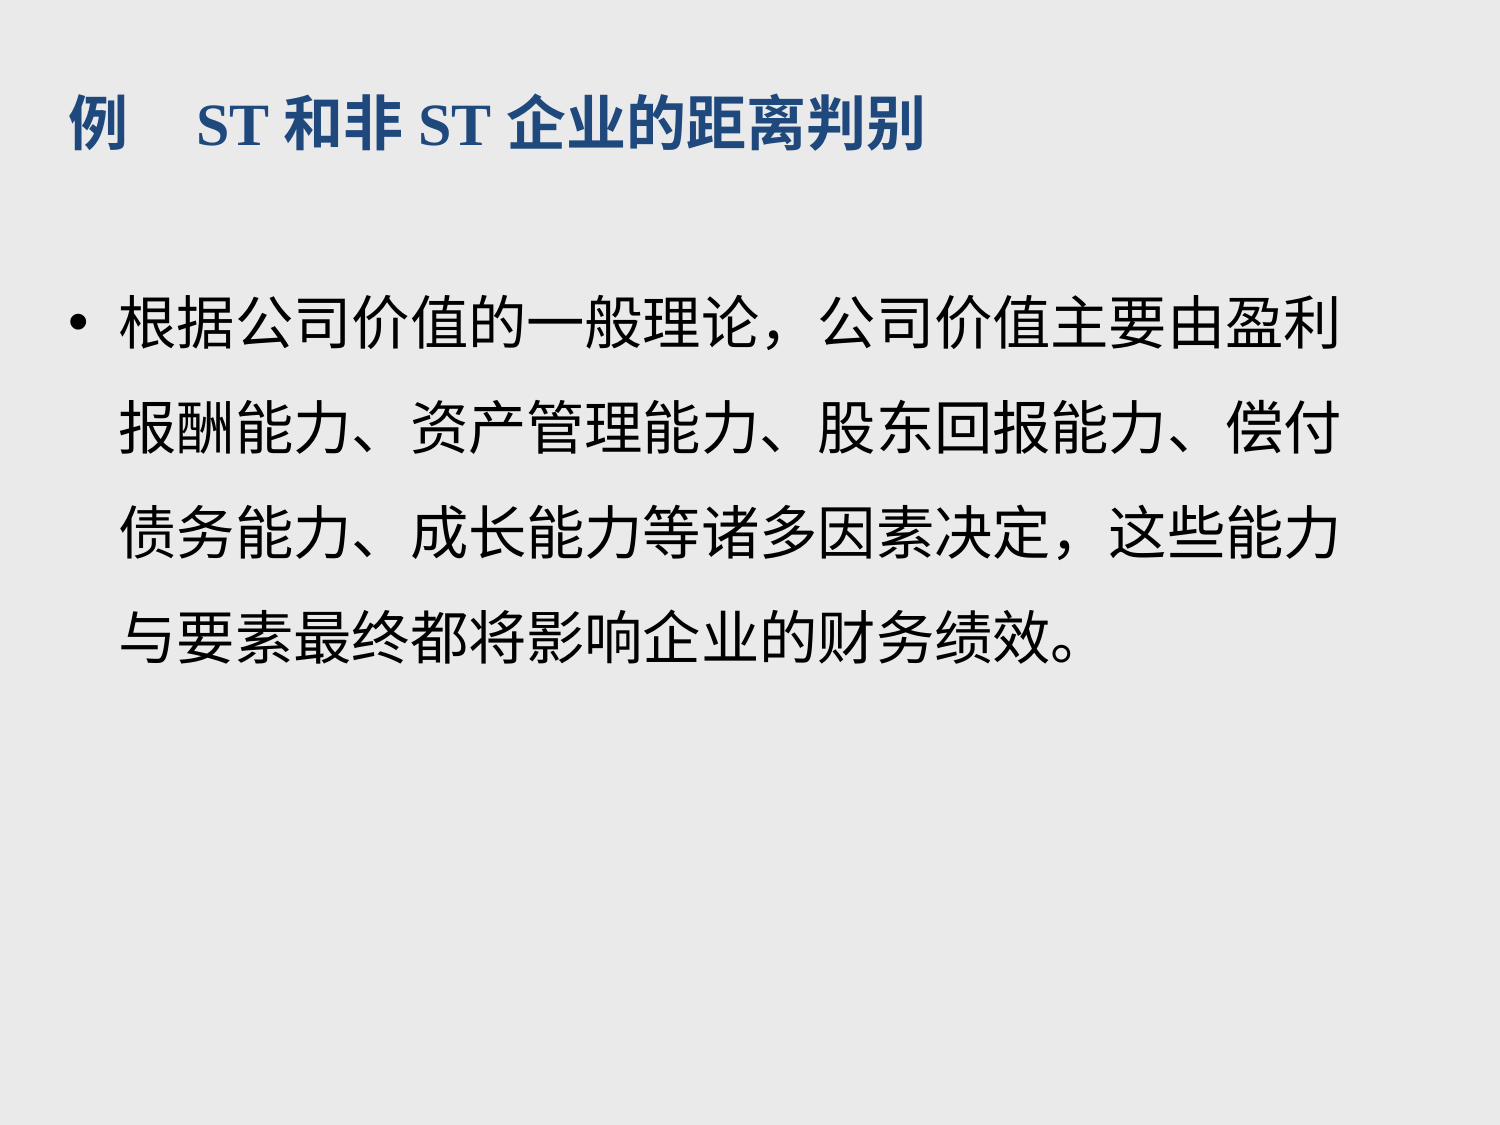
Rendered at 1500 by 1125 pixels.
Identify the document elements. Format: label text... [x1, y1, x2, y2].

list 例 ST和非ST企业的距离判别 根据公司价值的一般理论，公司价值主要由盈利报酬能力、资产管理能力、股东回报能力、偿付债务能力、成长能力等诸多因素决定，这些能力与要素最终都将影响企业的财务绩效。 [53, 78, 1388, 1071]
